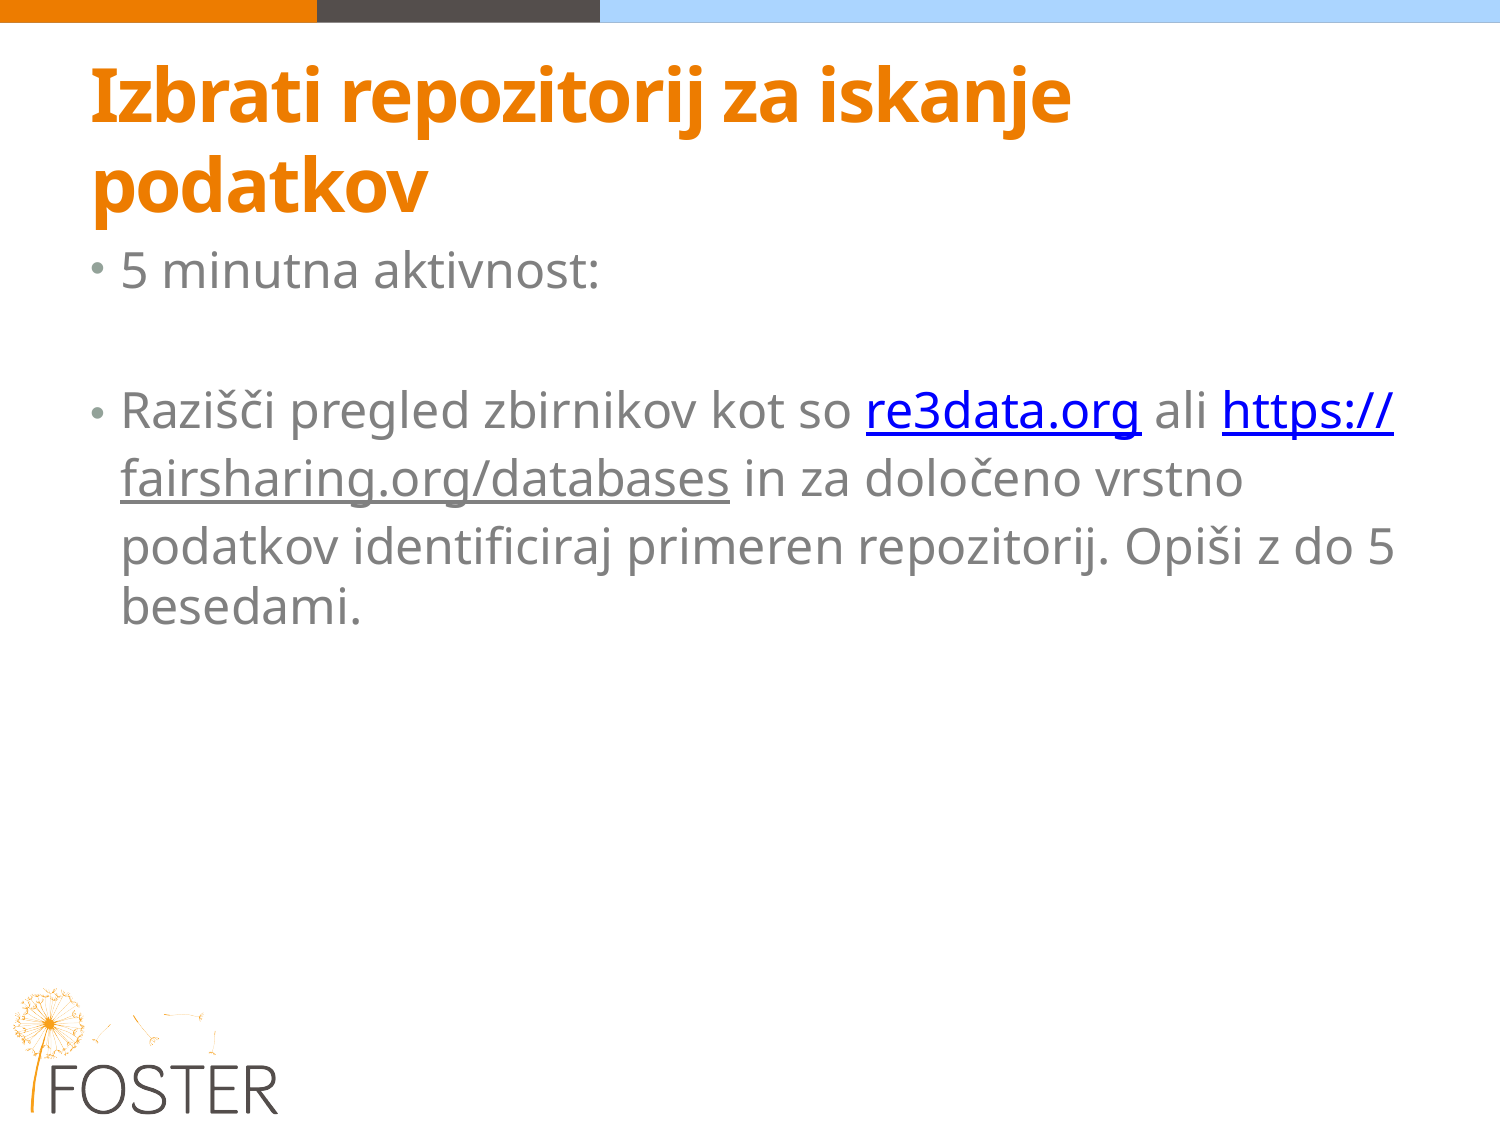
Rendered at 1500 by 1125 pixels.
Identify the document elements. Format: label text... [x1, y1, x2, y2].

title Izbrati repozitorij za iskanje podatkov [75, 55, 1425, 219]
picture [13, 988, 278, 1125]
list 5 minutna aktivnost: Razišči pregled zbirnikov kot so re3data.org ali https://fairsharing.org/databases in za določeno vrstno podatkov identificiraj primeren repozitorij. Opiši z do 5 besedami. [75, 230, 1425, 1031]
